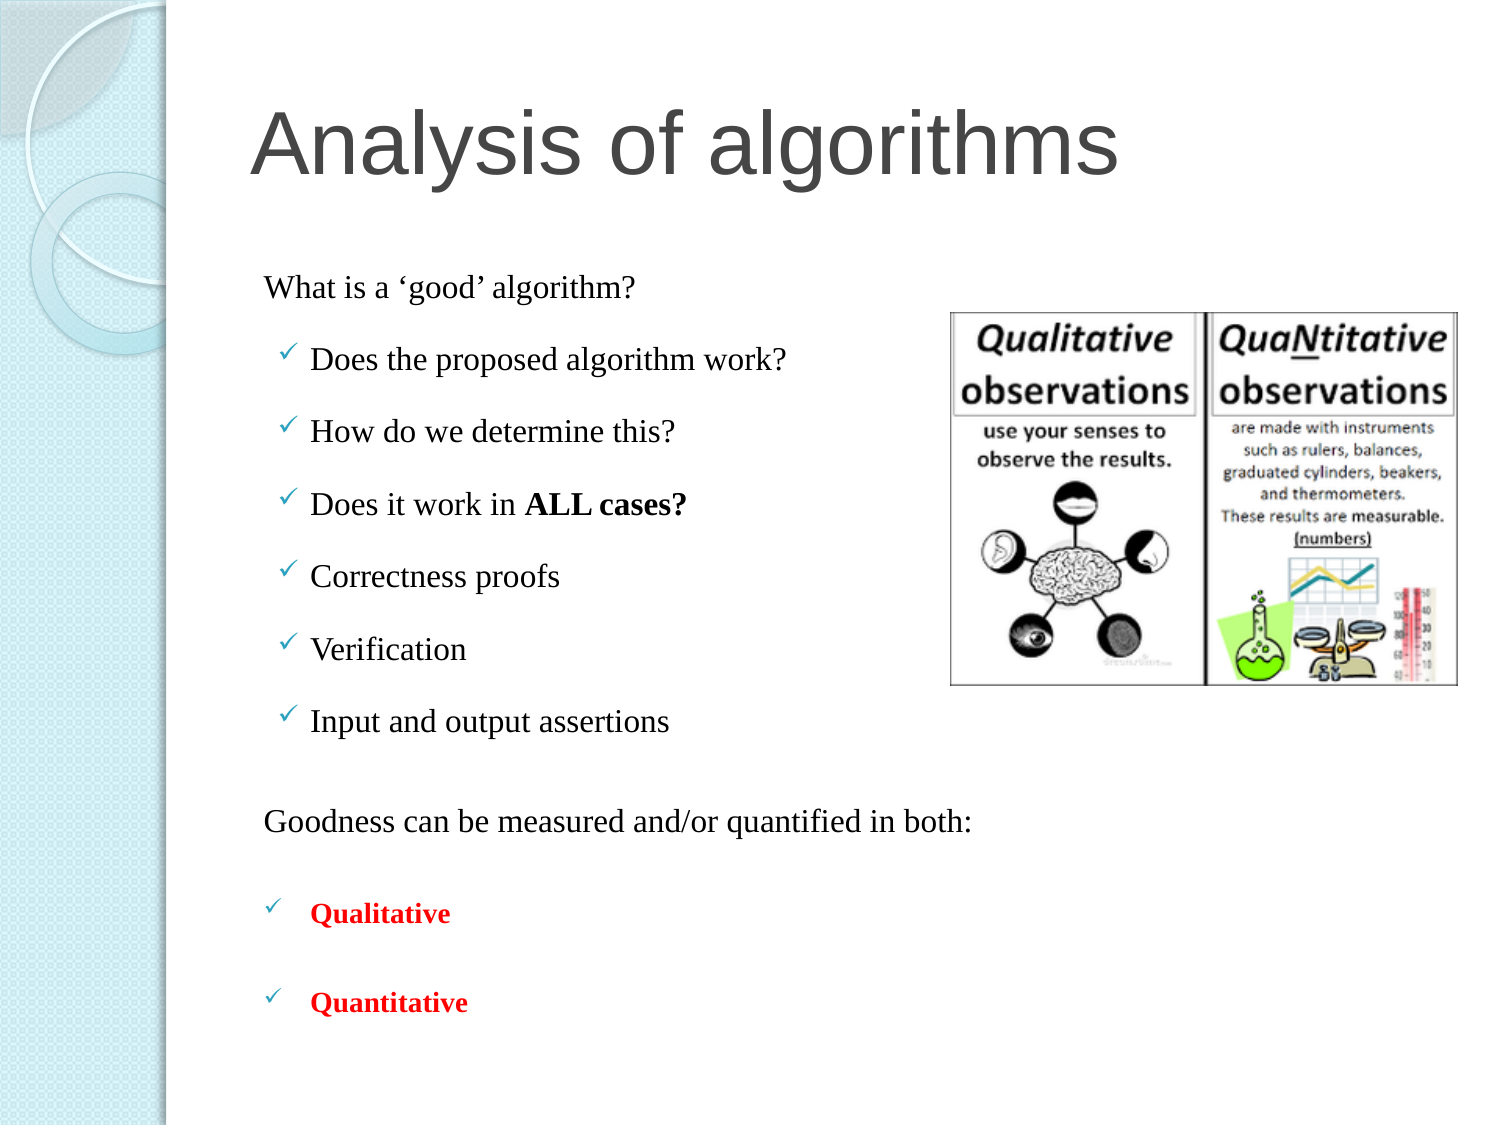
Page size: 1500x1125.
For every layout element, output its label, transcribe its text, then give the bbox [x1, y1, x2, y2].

list What is a ‘good’ algorithm? Does the proposed algorithm work? How do we determine this? Does it work in ALL cases? Correctness proofs Verification Input and output assertions Goodness can be measured and/or quantified in both: Qualitative Quantitative [235, 237, 1466, 1025]
title Analysis of algorithms [235, 45, 1466, 233]
picture [949, 312, 1459, 687]
